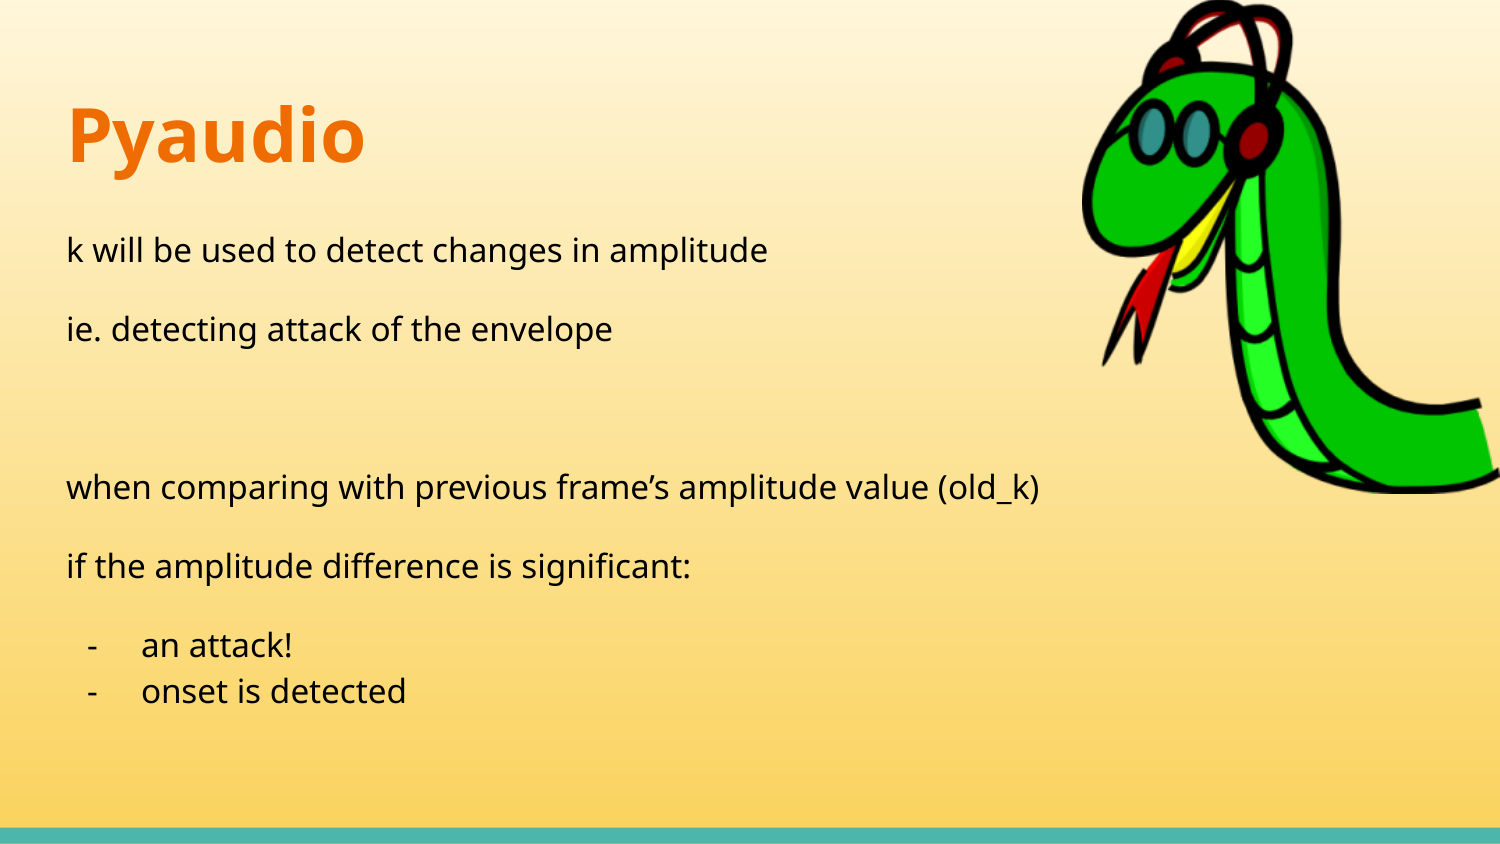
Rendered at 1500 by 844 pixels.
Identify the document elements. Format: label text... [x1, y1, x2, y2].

list k will be used to detect changes in amplitude ie. detecting attack of the envelope when comparing with previous frame’s amplitude value (old_k) if the amplitude difference is significant: an attack! onset is detected [51, 207, 1449, 750]
title Pyaudio [51, 72, 1077, 189]
picture [1082, 0, 1500, 494]
